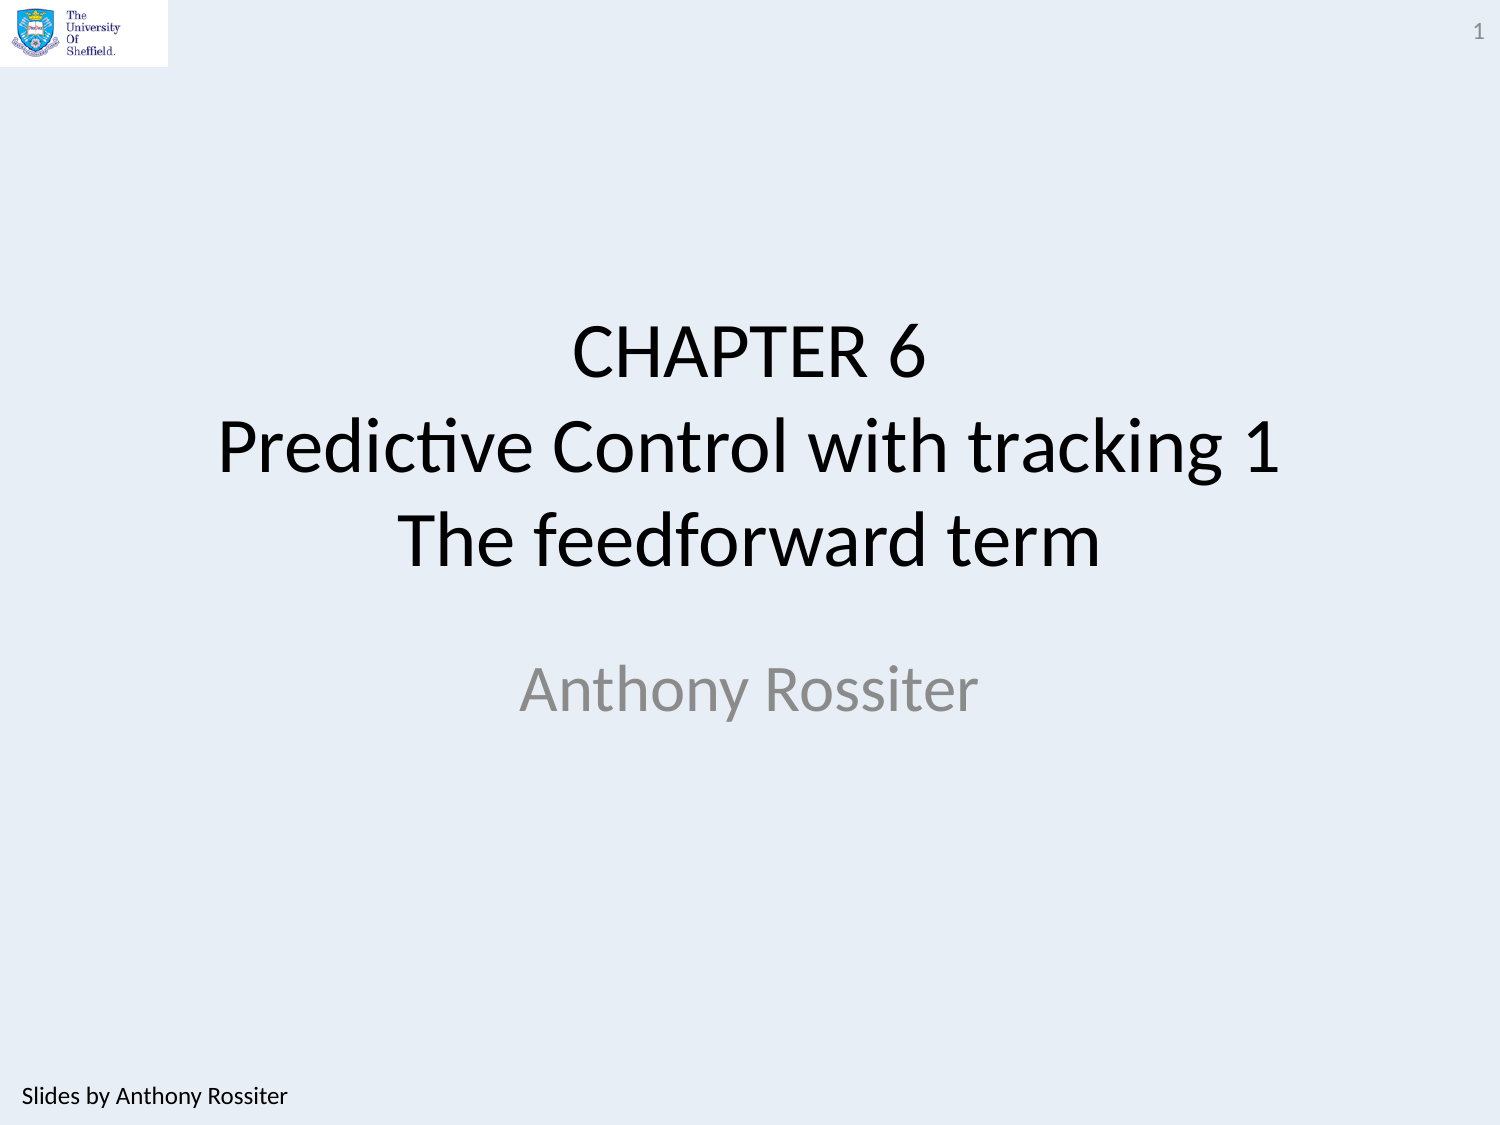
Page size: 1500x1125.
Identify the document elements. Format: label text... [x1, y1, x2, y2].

slide_number 1 [1335, 0, 1500, 60]
title CHAPTER 6 Predictive Control with tracking 1 The feedforward term [112, 290, 1388, 591]
picture [0, 0, 168, 67]
footer Slides by Anthony Rossiter [0, 1065, 317, 1125]
subtitle Anthony Rossiter [225, 637, 1275, 925]
